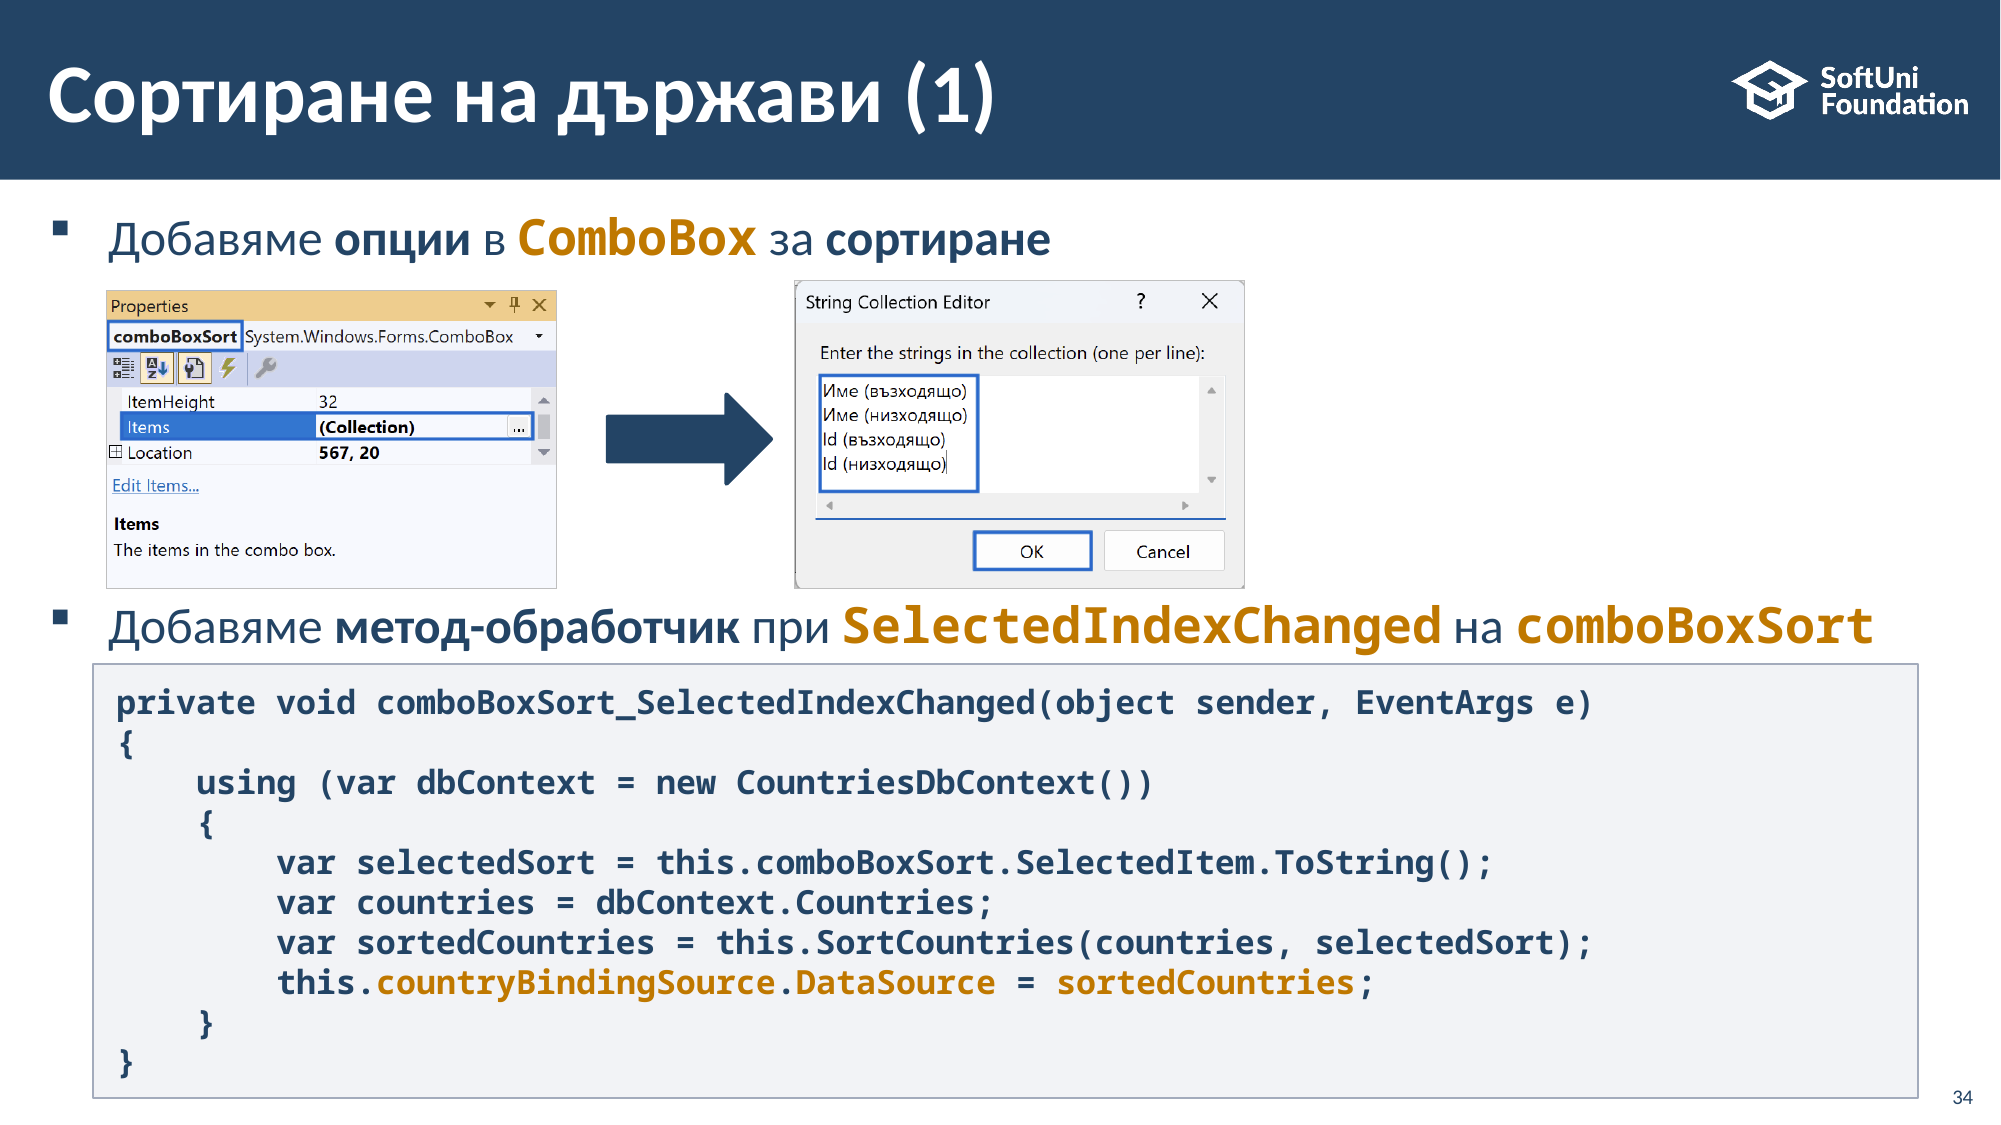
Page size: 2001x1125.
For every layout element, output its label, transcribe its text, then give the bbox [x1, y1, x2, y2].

title Сортиране на държави (1) [31, 16, 1716, 162]
picture [1731, 60, 1968, 120]
list Добавяме опции в ComboBox за сортиране Добавяме метод-обработчик при SelectedIndexChanged на comboBoxSort [31, 196, 1970, 1104]
slide_number 34 [1927, 1067, 1989, 1117]
text_box private void comboBoxSort_SelectedIndexChanged(object sender, EventArgs e) { using (var dbContext = new CountriesDbContext()) { var selectedSort = this.comboBoxSort.SelectedItem.ToString(); var countries = dbContext.Countries; var sortedCountries = this.SortCountries(countries, selectedSort); this.countryBindingSource.DataSource = sortedCountries; } } [92, 663, 1918, 1099]
picture [106, 289, 557, 589]
picture [793, 279, 1245, 589]
text_box [605, 392, 774, 486]
